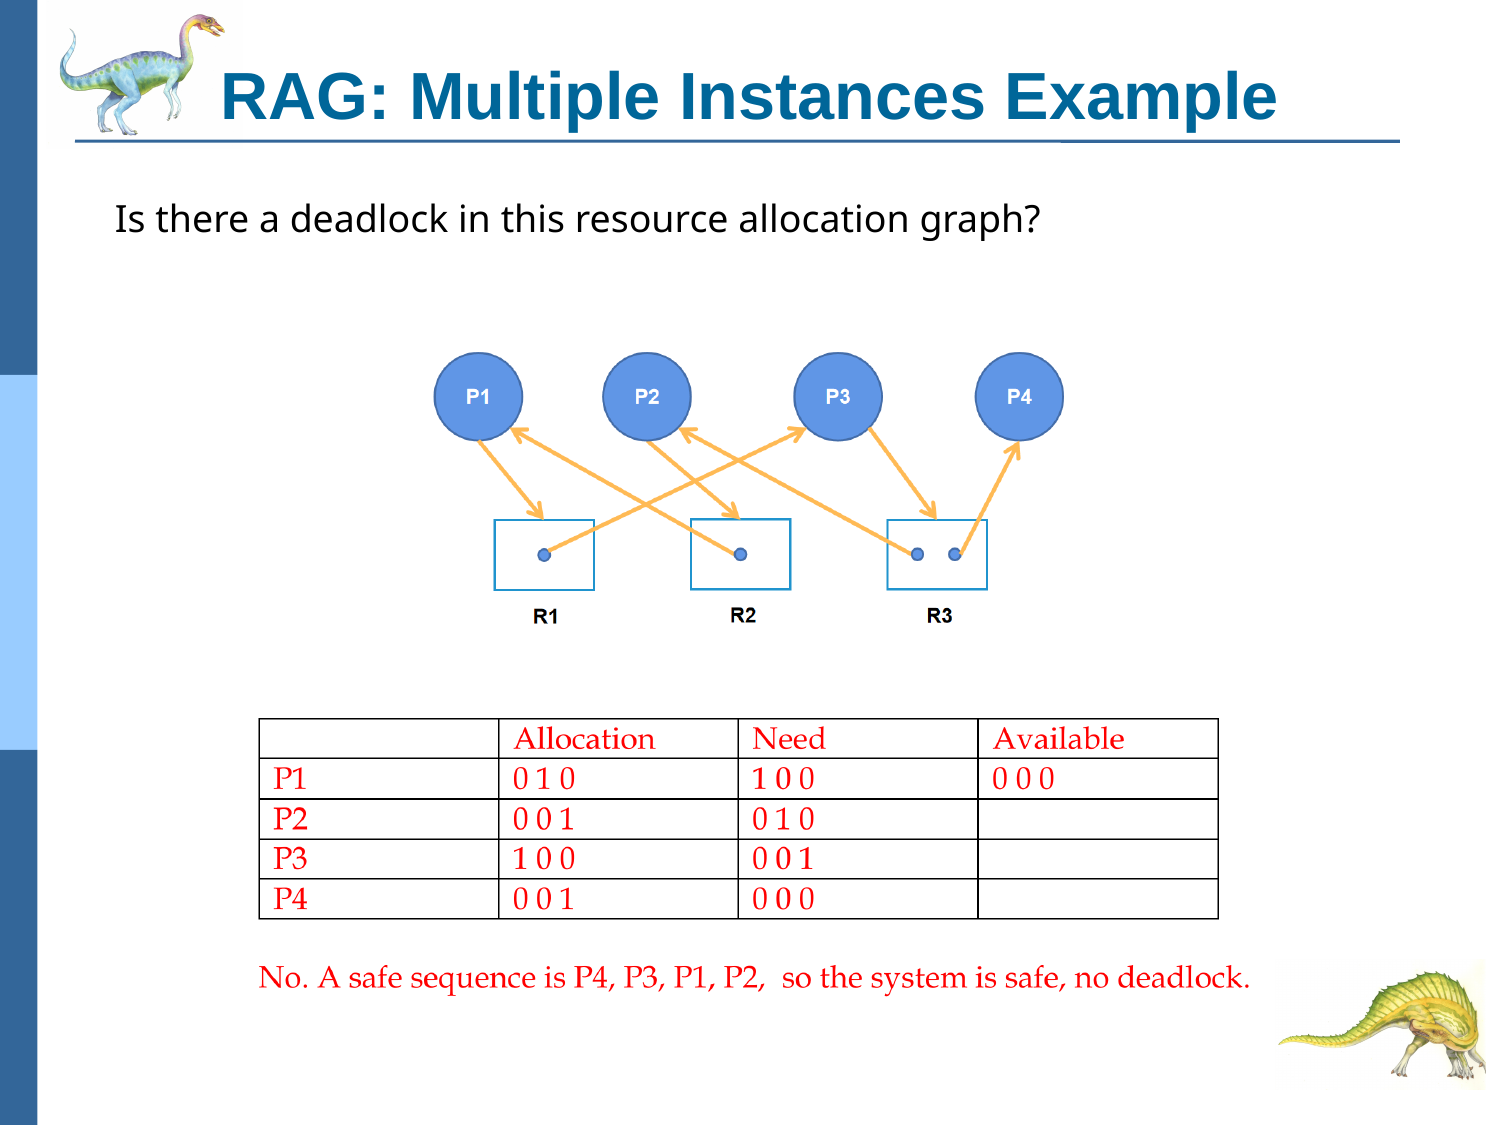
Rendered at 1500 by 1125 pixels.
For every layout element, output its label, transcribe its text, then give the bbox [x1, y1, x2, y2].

picture [236, 692, 1264, 1003]
text_box Is there a deadlock in this resource allocation graph? [100, 188, 1180, 248]
title RAG: Multiple Instances Example [75, 45, 1425, 141]
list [404, 322, 1096, 651]
picture [46, 0, 243, 149]
picture [1275, 959, 1486, 1090]
